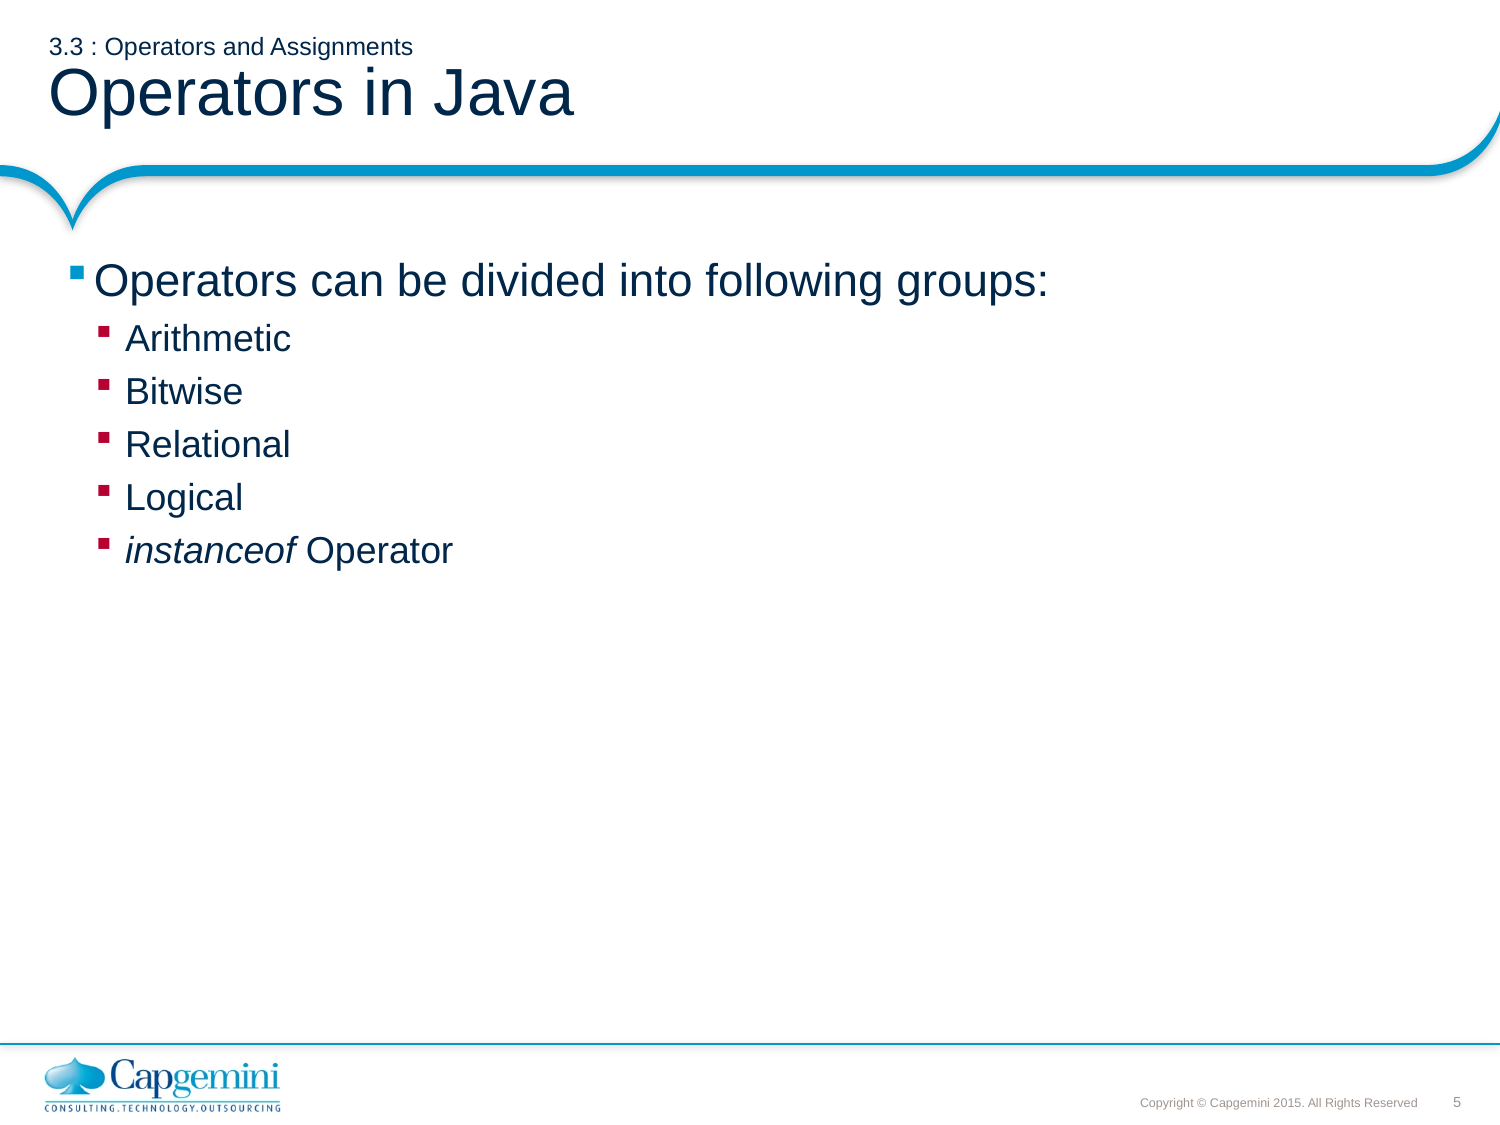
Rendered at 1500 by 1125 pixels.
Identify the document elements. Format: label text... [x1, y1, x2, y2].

picture [44, 1056, 281, 1113]
list Operators can be divided into following groups: Arithmetic Bitwise Relational Logical instanceof Operator [48, 245, 1500, 1007]
title 3.3 : Operators and Assignments Operators in Java [0, 0, 1500, 165]
